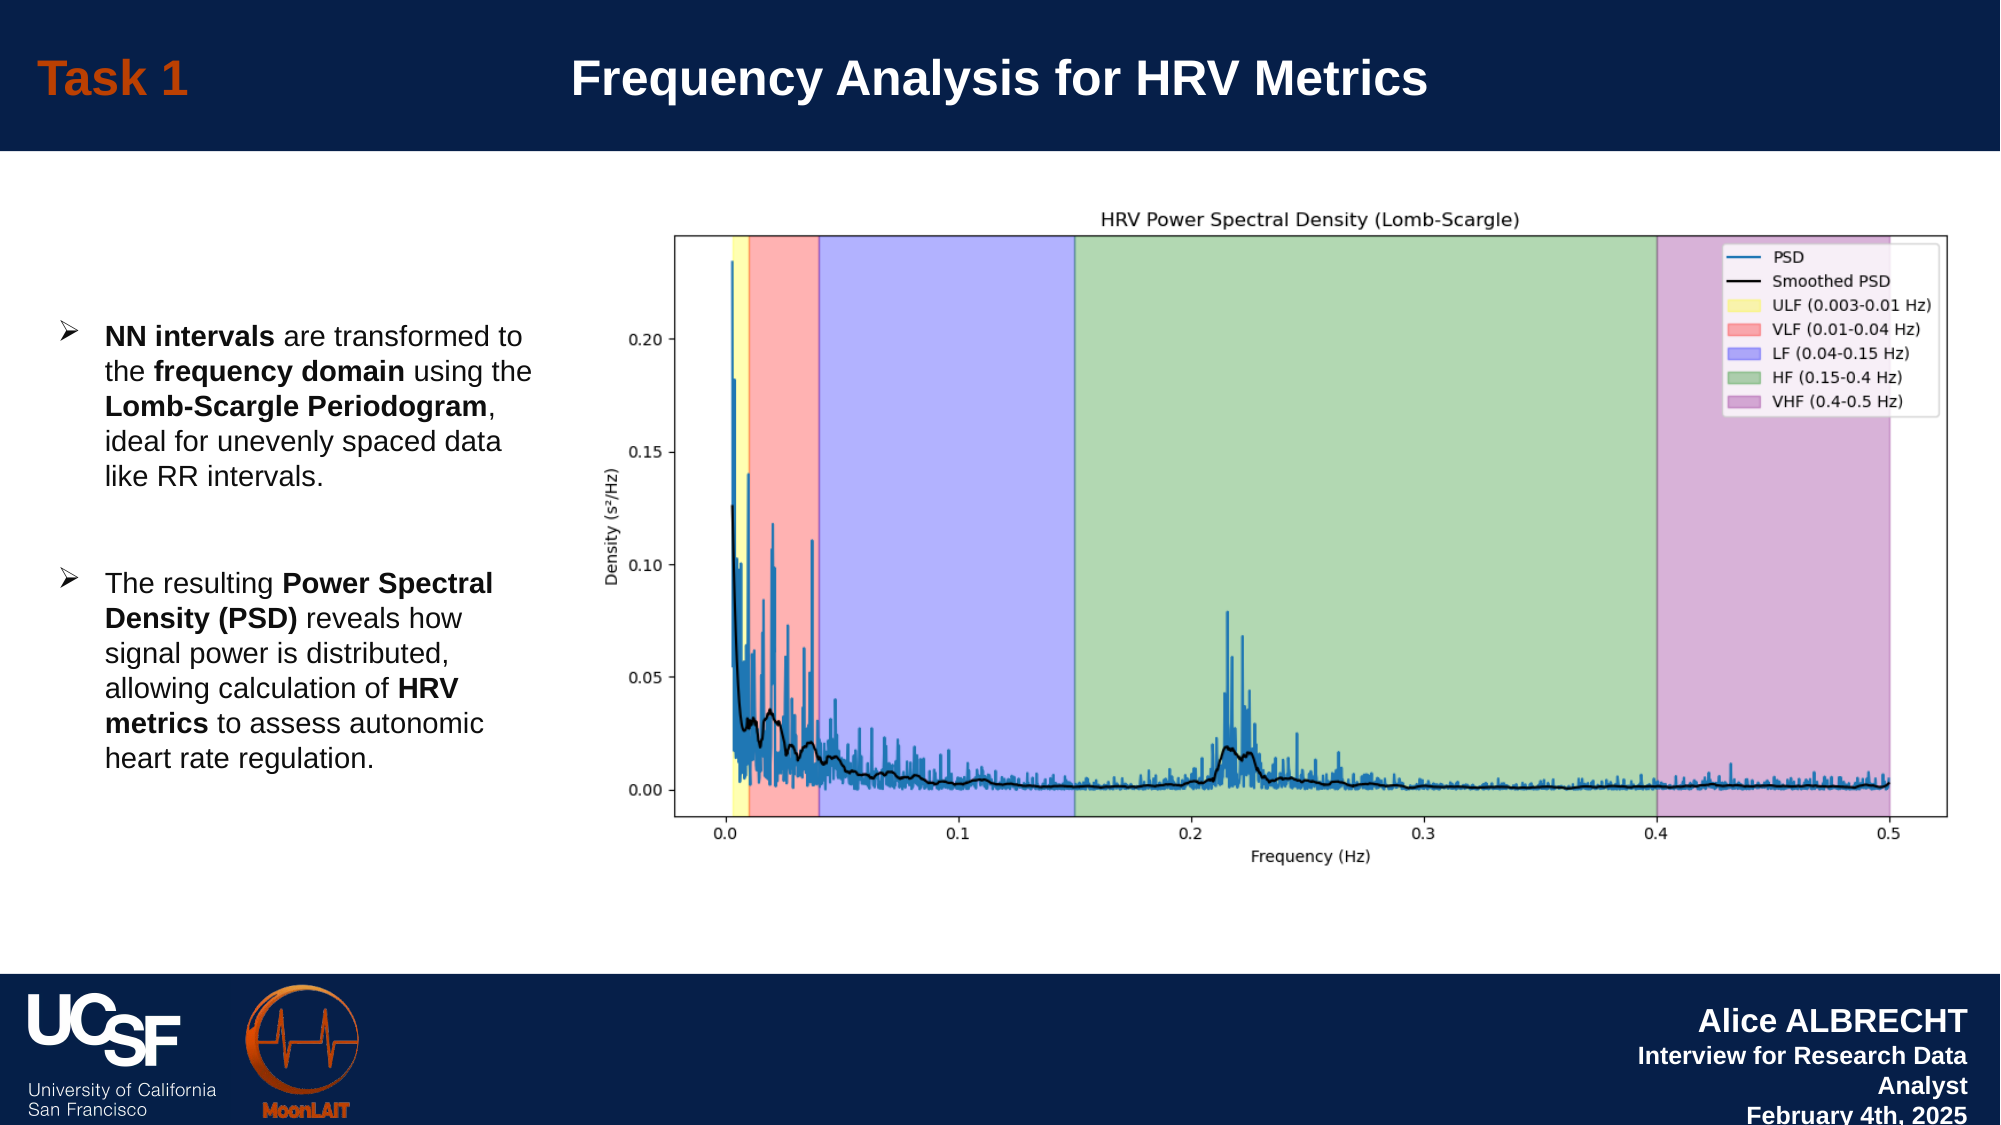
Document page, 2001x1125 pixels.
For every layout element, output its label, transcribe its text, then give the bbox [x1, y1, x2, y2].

picture [0, 974, 369, 1125]
text_box [0, 972, 2000, 1125]
text_box Task 1 [0, 37, 204, 113]
picture [593, 200, 1958, 877]
text_box Frequency Analysis for HRV Metrics [0, 0, 2000, 153]
text_box NN intervals are transformed to the frequency domain using the Lomb-Scargle Periodogram, ideal for unevenly spaced data like RR intervals. The resulting Power Spectral Density (PSD) reveals how signal power is distributed, allowing calculation of HRV metrics to assess autonomic heart rate regulation. [43, 309, 560, 817]
text_box Alice ALBRECHT Interview for Research Data Analyst February 4th, 2025 [1526, 992, 1983, 1125]
